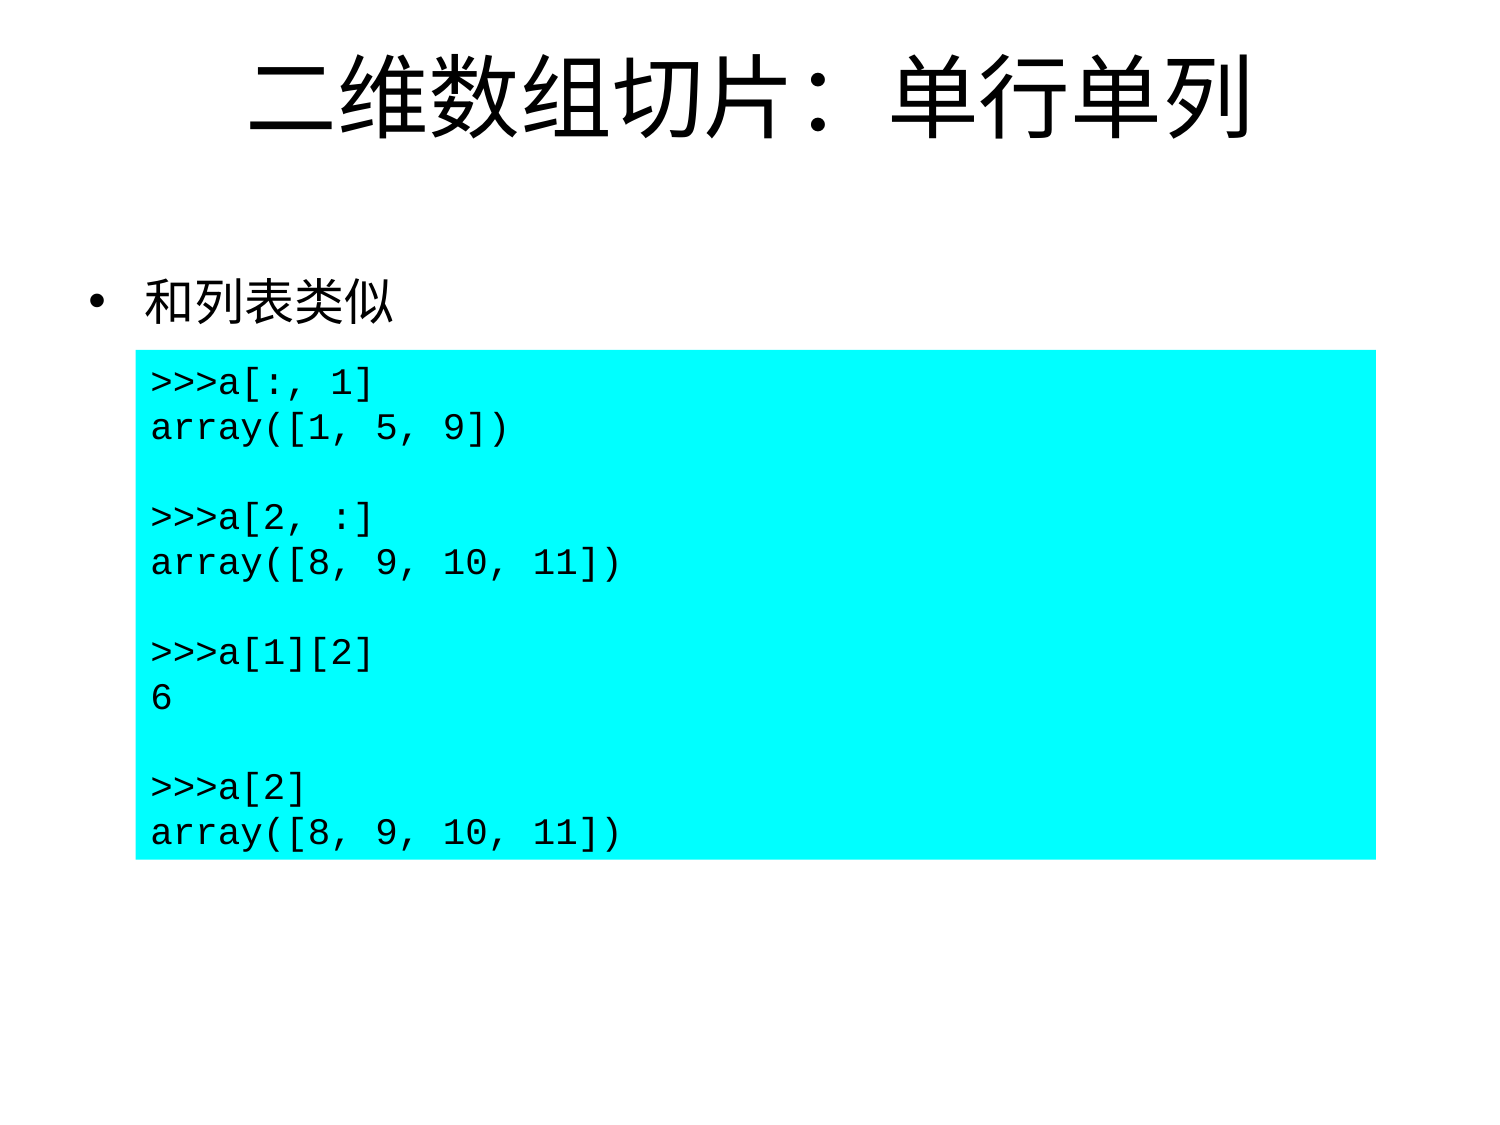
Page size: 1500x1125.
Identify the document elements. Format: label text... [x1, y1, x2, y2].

text_box >>>a[:, 1] array([1, 5, 9]) >>>a[2, :] array([8, 9, 10, 11]) >>>a[1][2] 6 >>>a[2] array([8, 9, 10, 11]) [135, 350, 1376, 860]
title 二维数组切片：单行单列 [75, 1, 1425, 189]
list 和列表类似 [73, 262, 1424, 350]
